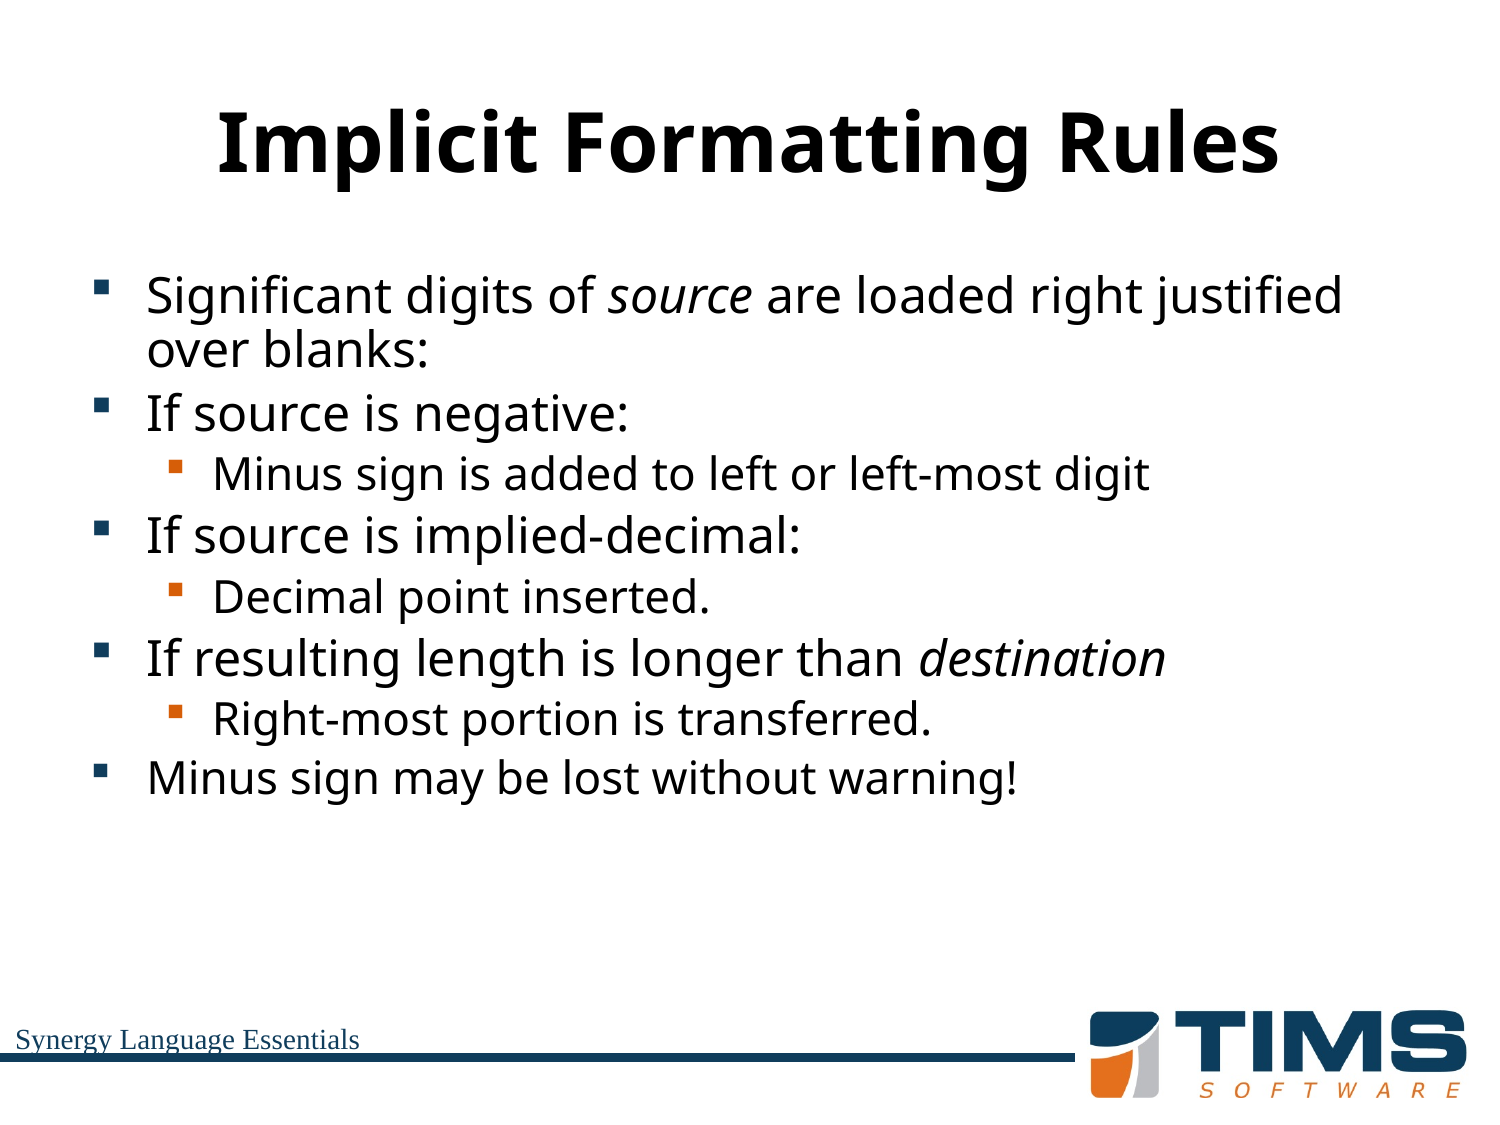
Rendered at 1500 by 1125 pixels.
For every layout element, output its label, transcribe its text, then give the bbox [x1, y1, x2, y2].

footer Synergy Language Essentials [0, 1012, 650, 1088]
picture [1087, 1007, 1469, 1098]
title Implicit Formatting Rules [75, 45, 1425, 233]
list Significant digits of source are loaded right justified over blanks: If source is negative: Minus sign is added to left or left-most digit If source is implied-decimal: Decimal point inserted. If resulting length is longer than destination Right-most portion is transferred. Minus sign may be lost without warning! [75, 262, 1425, 1005]
